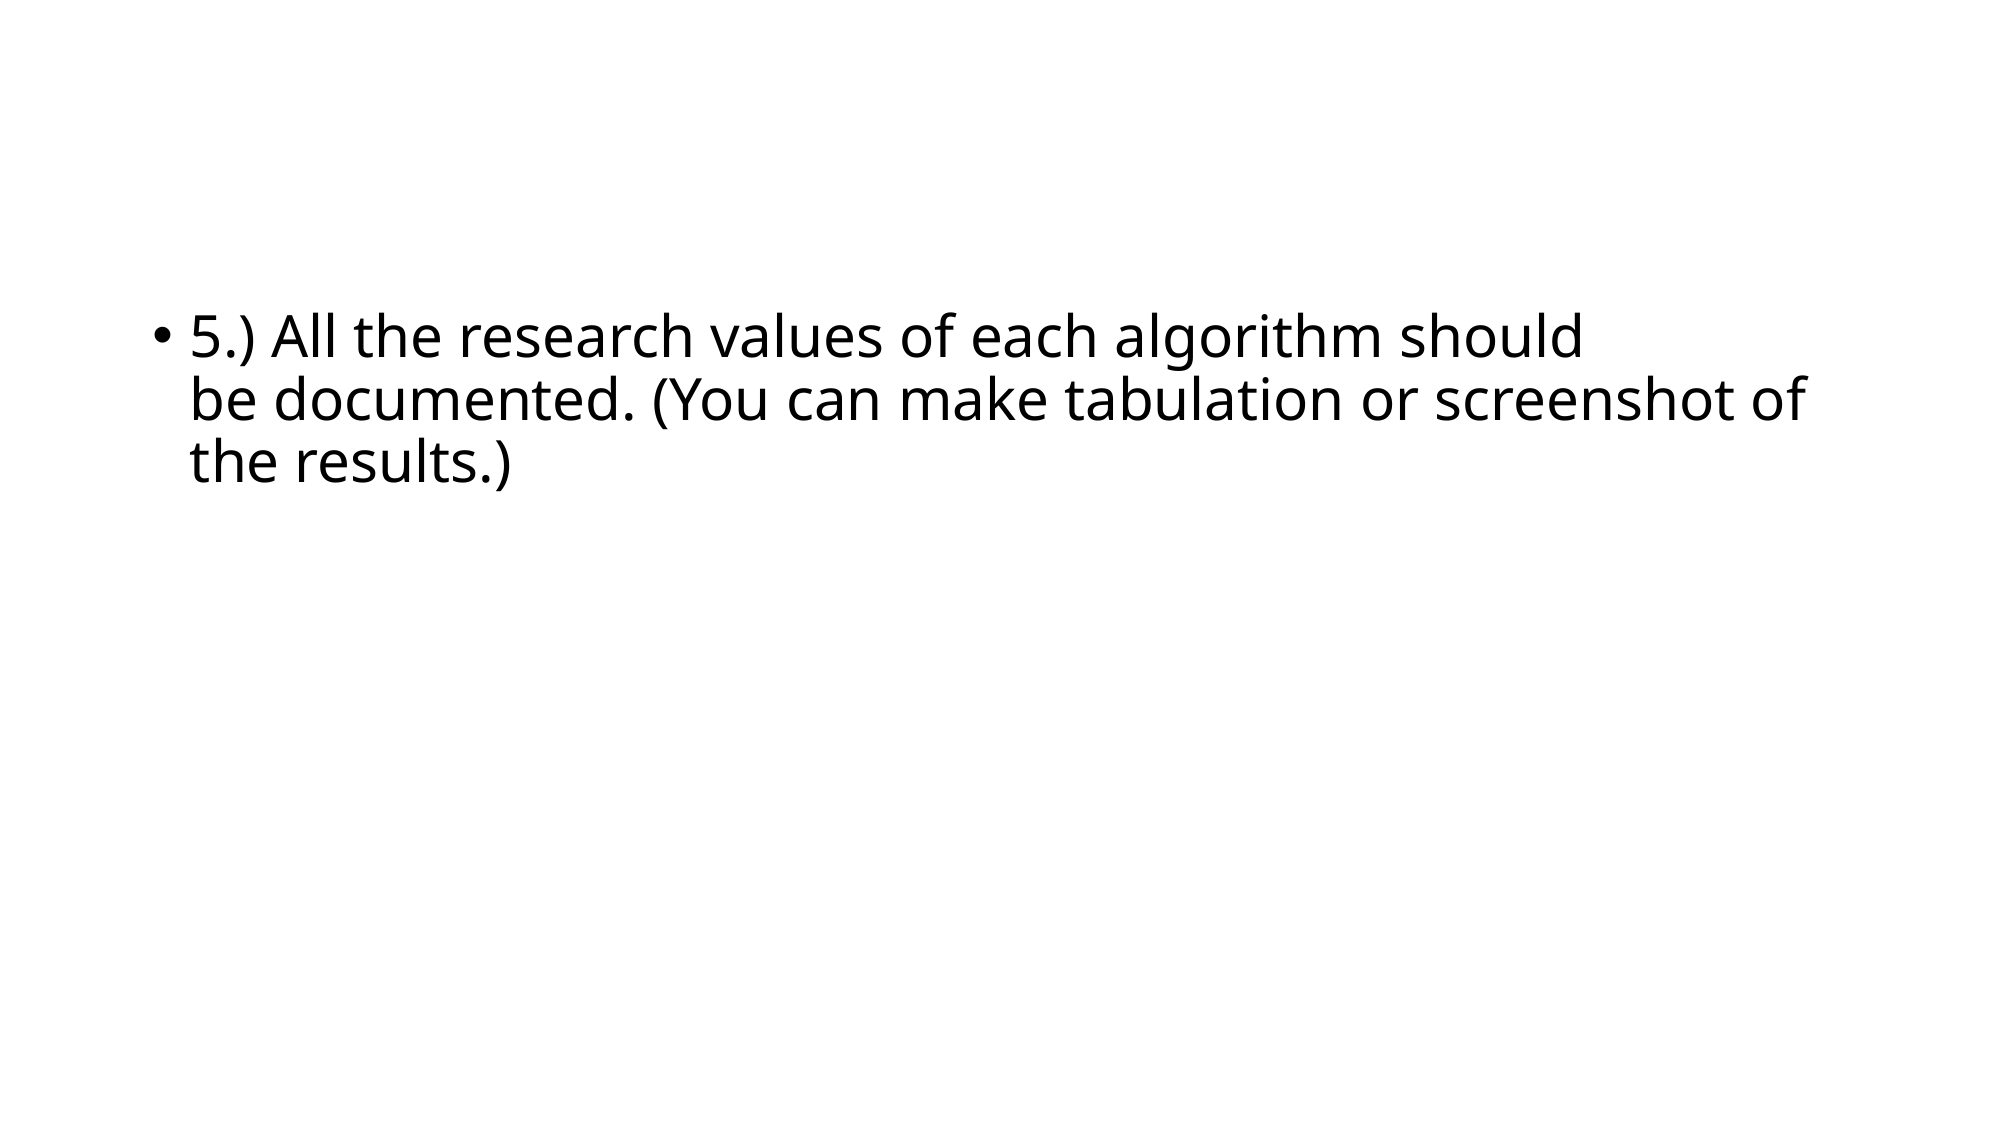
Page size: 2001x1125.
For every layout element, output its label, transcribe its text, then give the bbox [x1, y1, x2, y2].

list 5.) All the research values of each algorithm should be documented. (You can make tabulation or screenshot of the results.) [137, 299, 1863, 1014]
